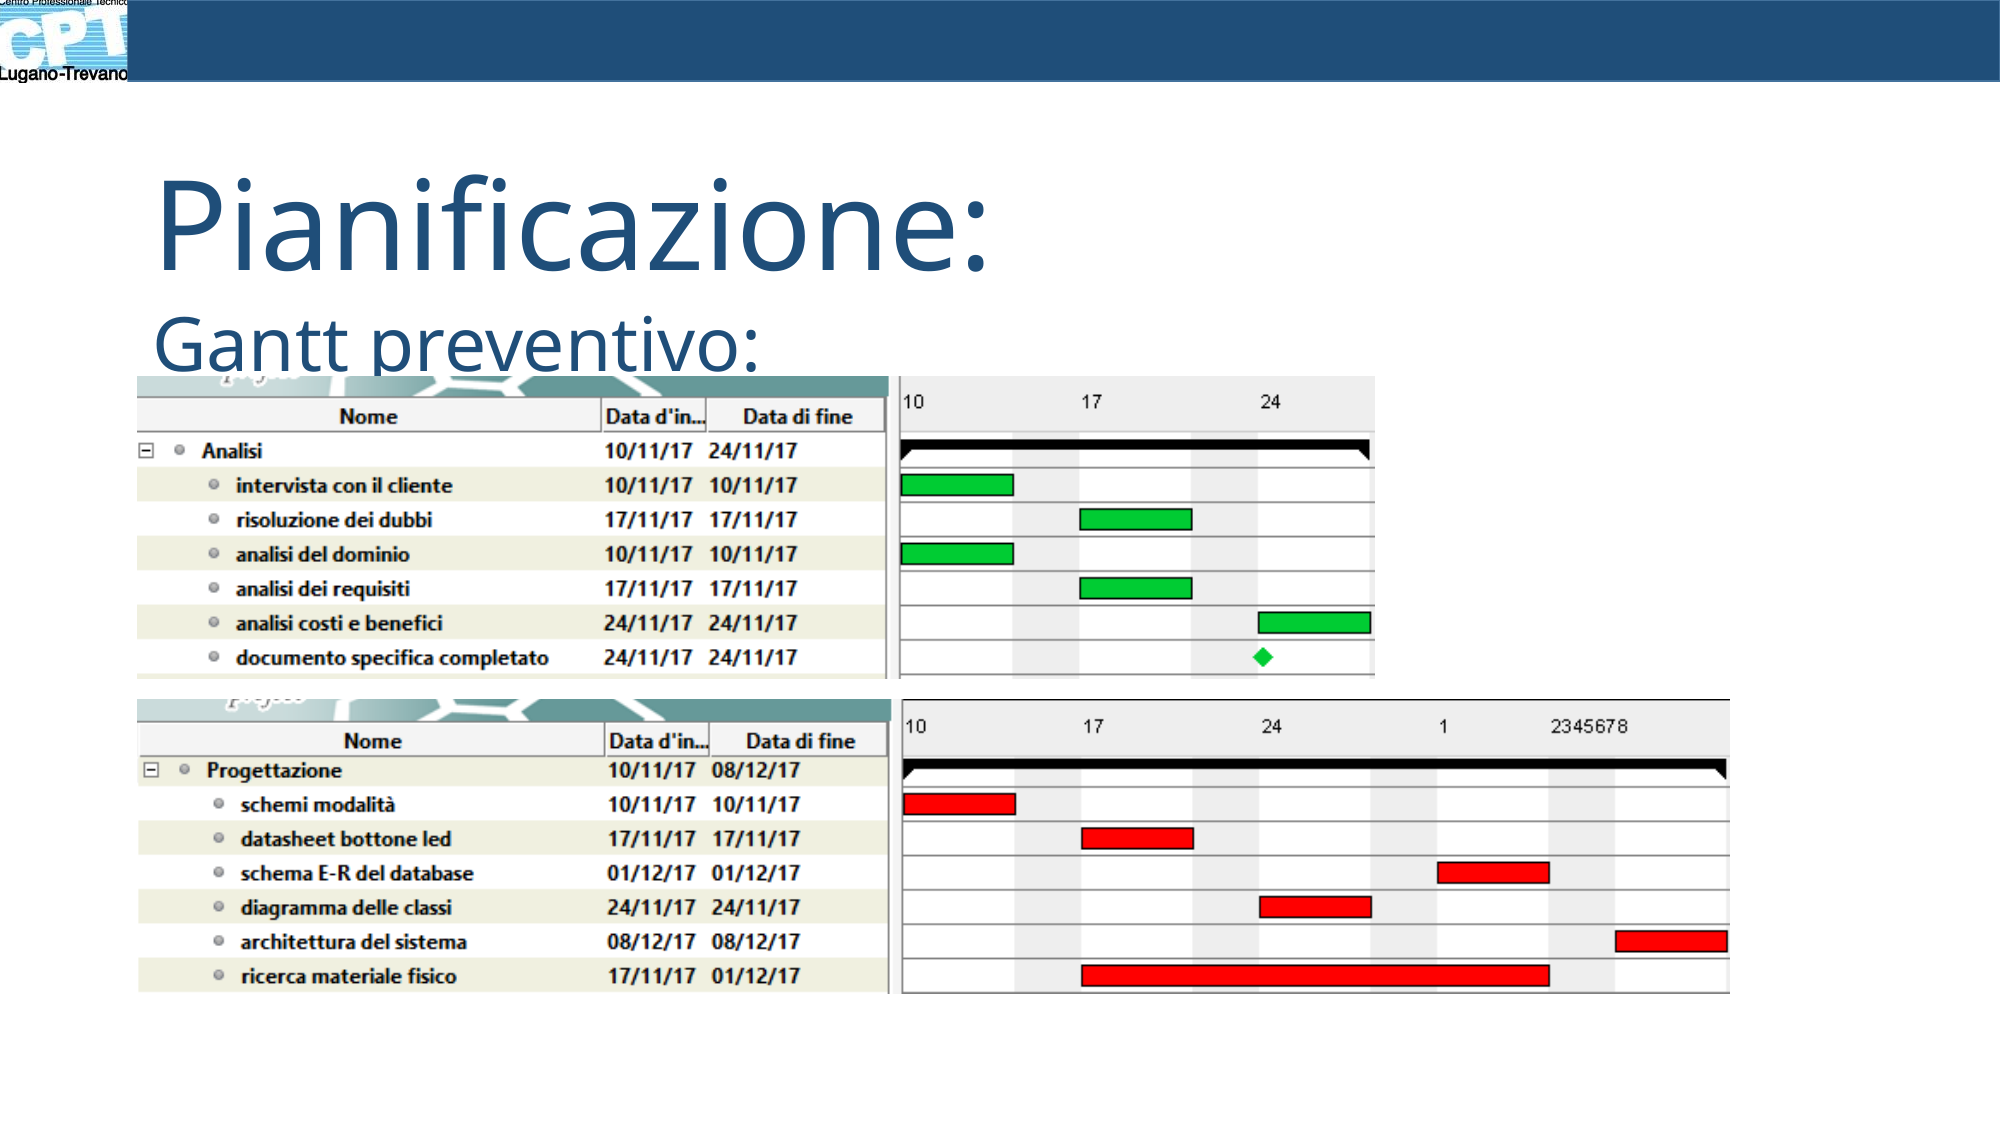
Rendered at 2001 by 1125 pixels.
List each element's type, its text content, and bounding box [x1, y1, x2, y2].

picture [137, 376, 1375, 680]
text_box [128, 0, 2000, 82]
list Gantt preventivo: [137, 299, 1863, 1014]
title Pianificazione: [137, 82, 2000, 377]
picture [0, 0, 128, 83]
picture [137, 699, 1730, 994]
